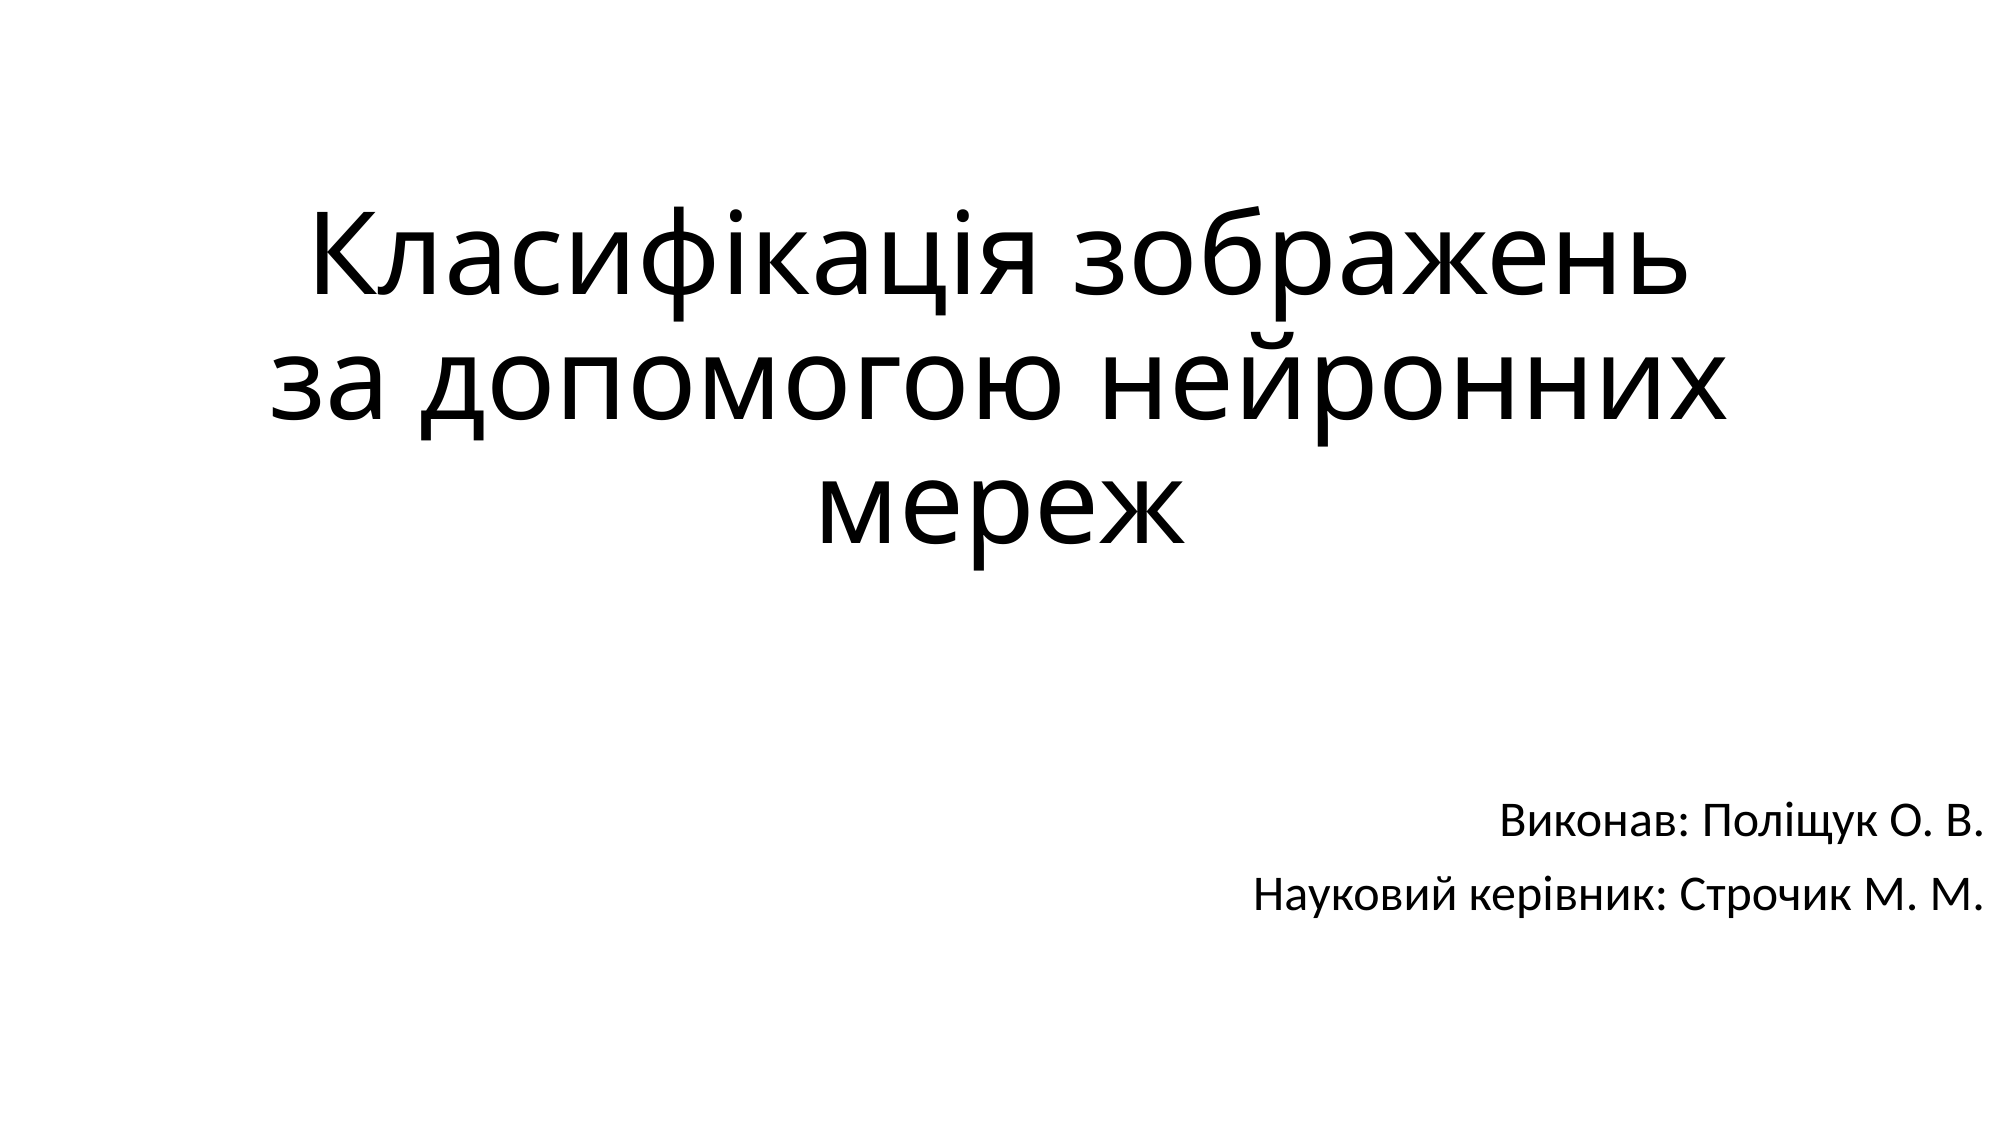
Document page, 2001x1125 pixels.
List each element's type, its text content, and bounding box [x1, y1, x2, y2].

subtitle Виконав: Поліщук О. В. Науковий керівник: Строчик М. М. [500, 704, 2000, 977]
title Класифікація зображень за допомогою нейронних мереж [249, 184, 1750, 576]
